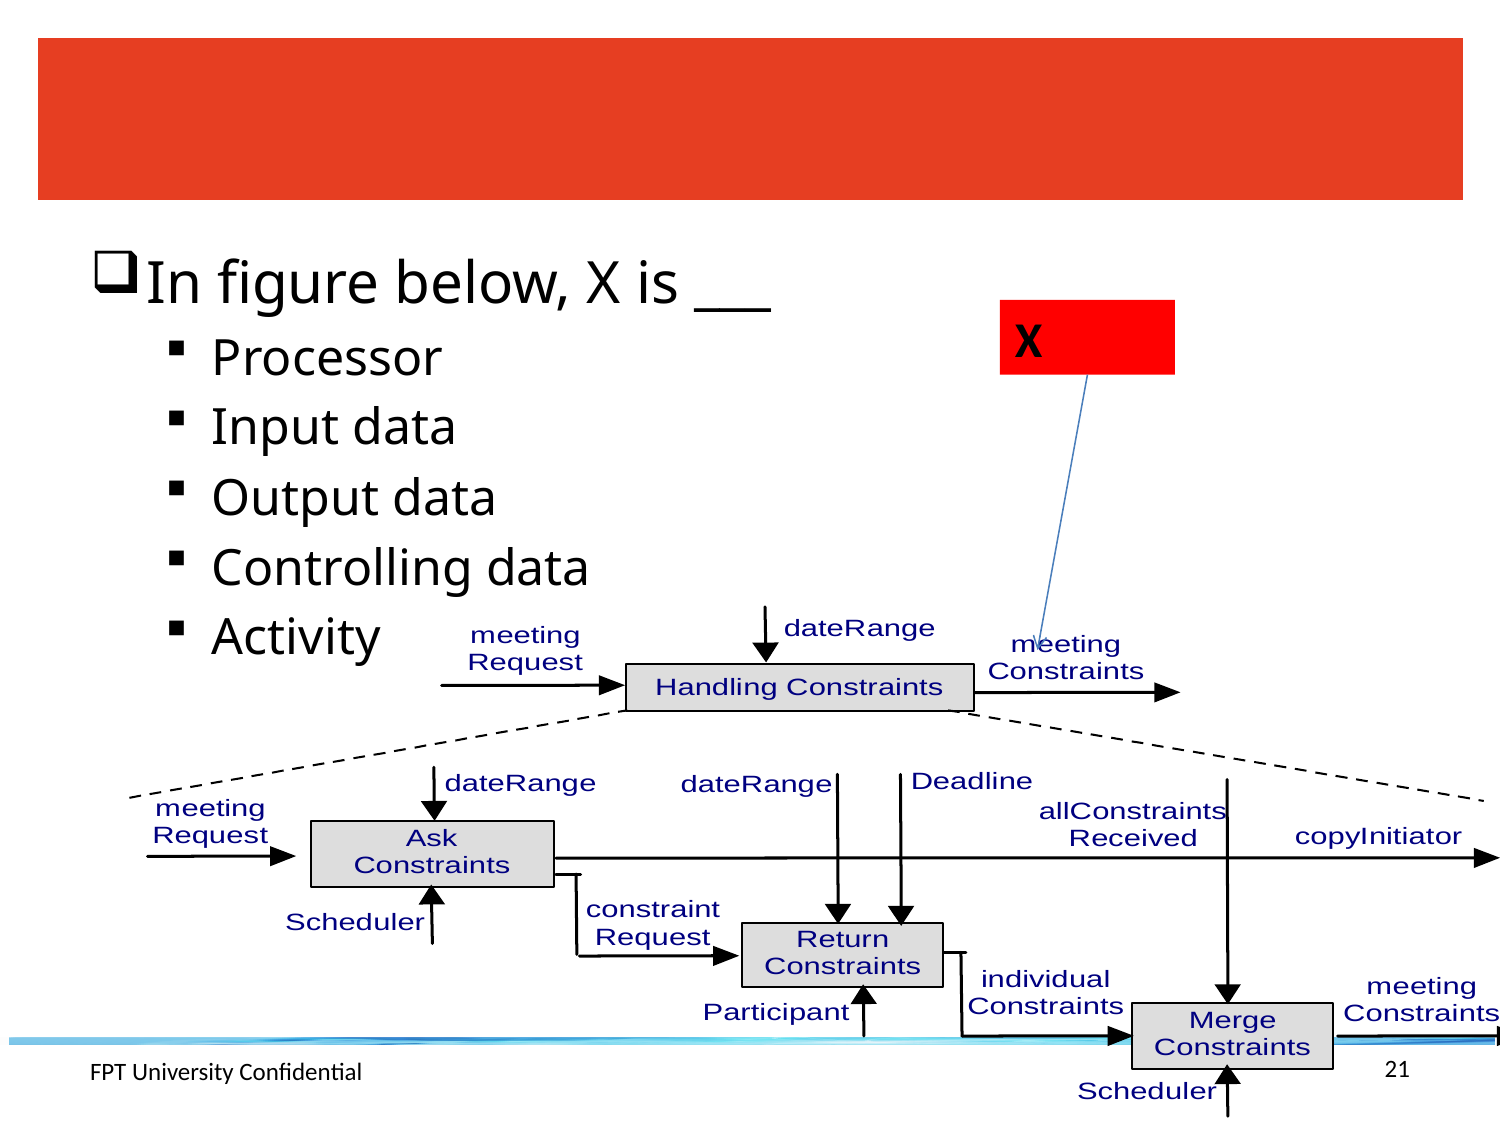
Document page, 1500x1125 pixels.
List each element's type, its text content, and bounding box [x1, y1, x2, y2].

picture [0, 1037, 116, 1045]
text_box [116, 599, 1500, 1125]
text_box X [999, 299, 1175, 375]
list In figure below, X is ___ Processor Input data Output data Controlling data Activity [75, 237, 1425, 1005]
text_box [925, 487, 1200, 539]
